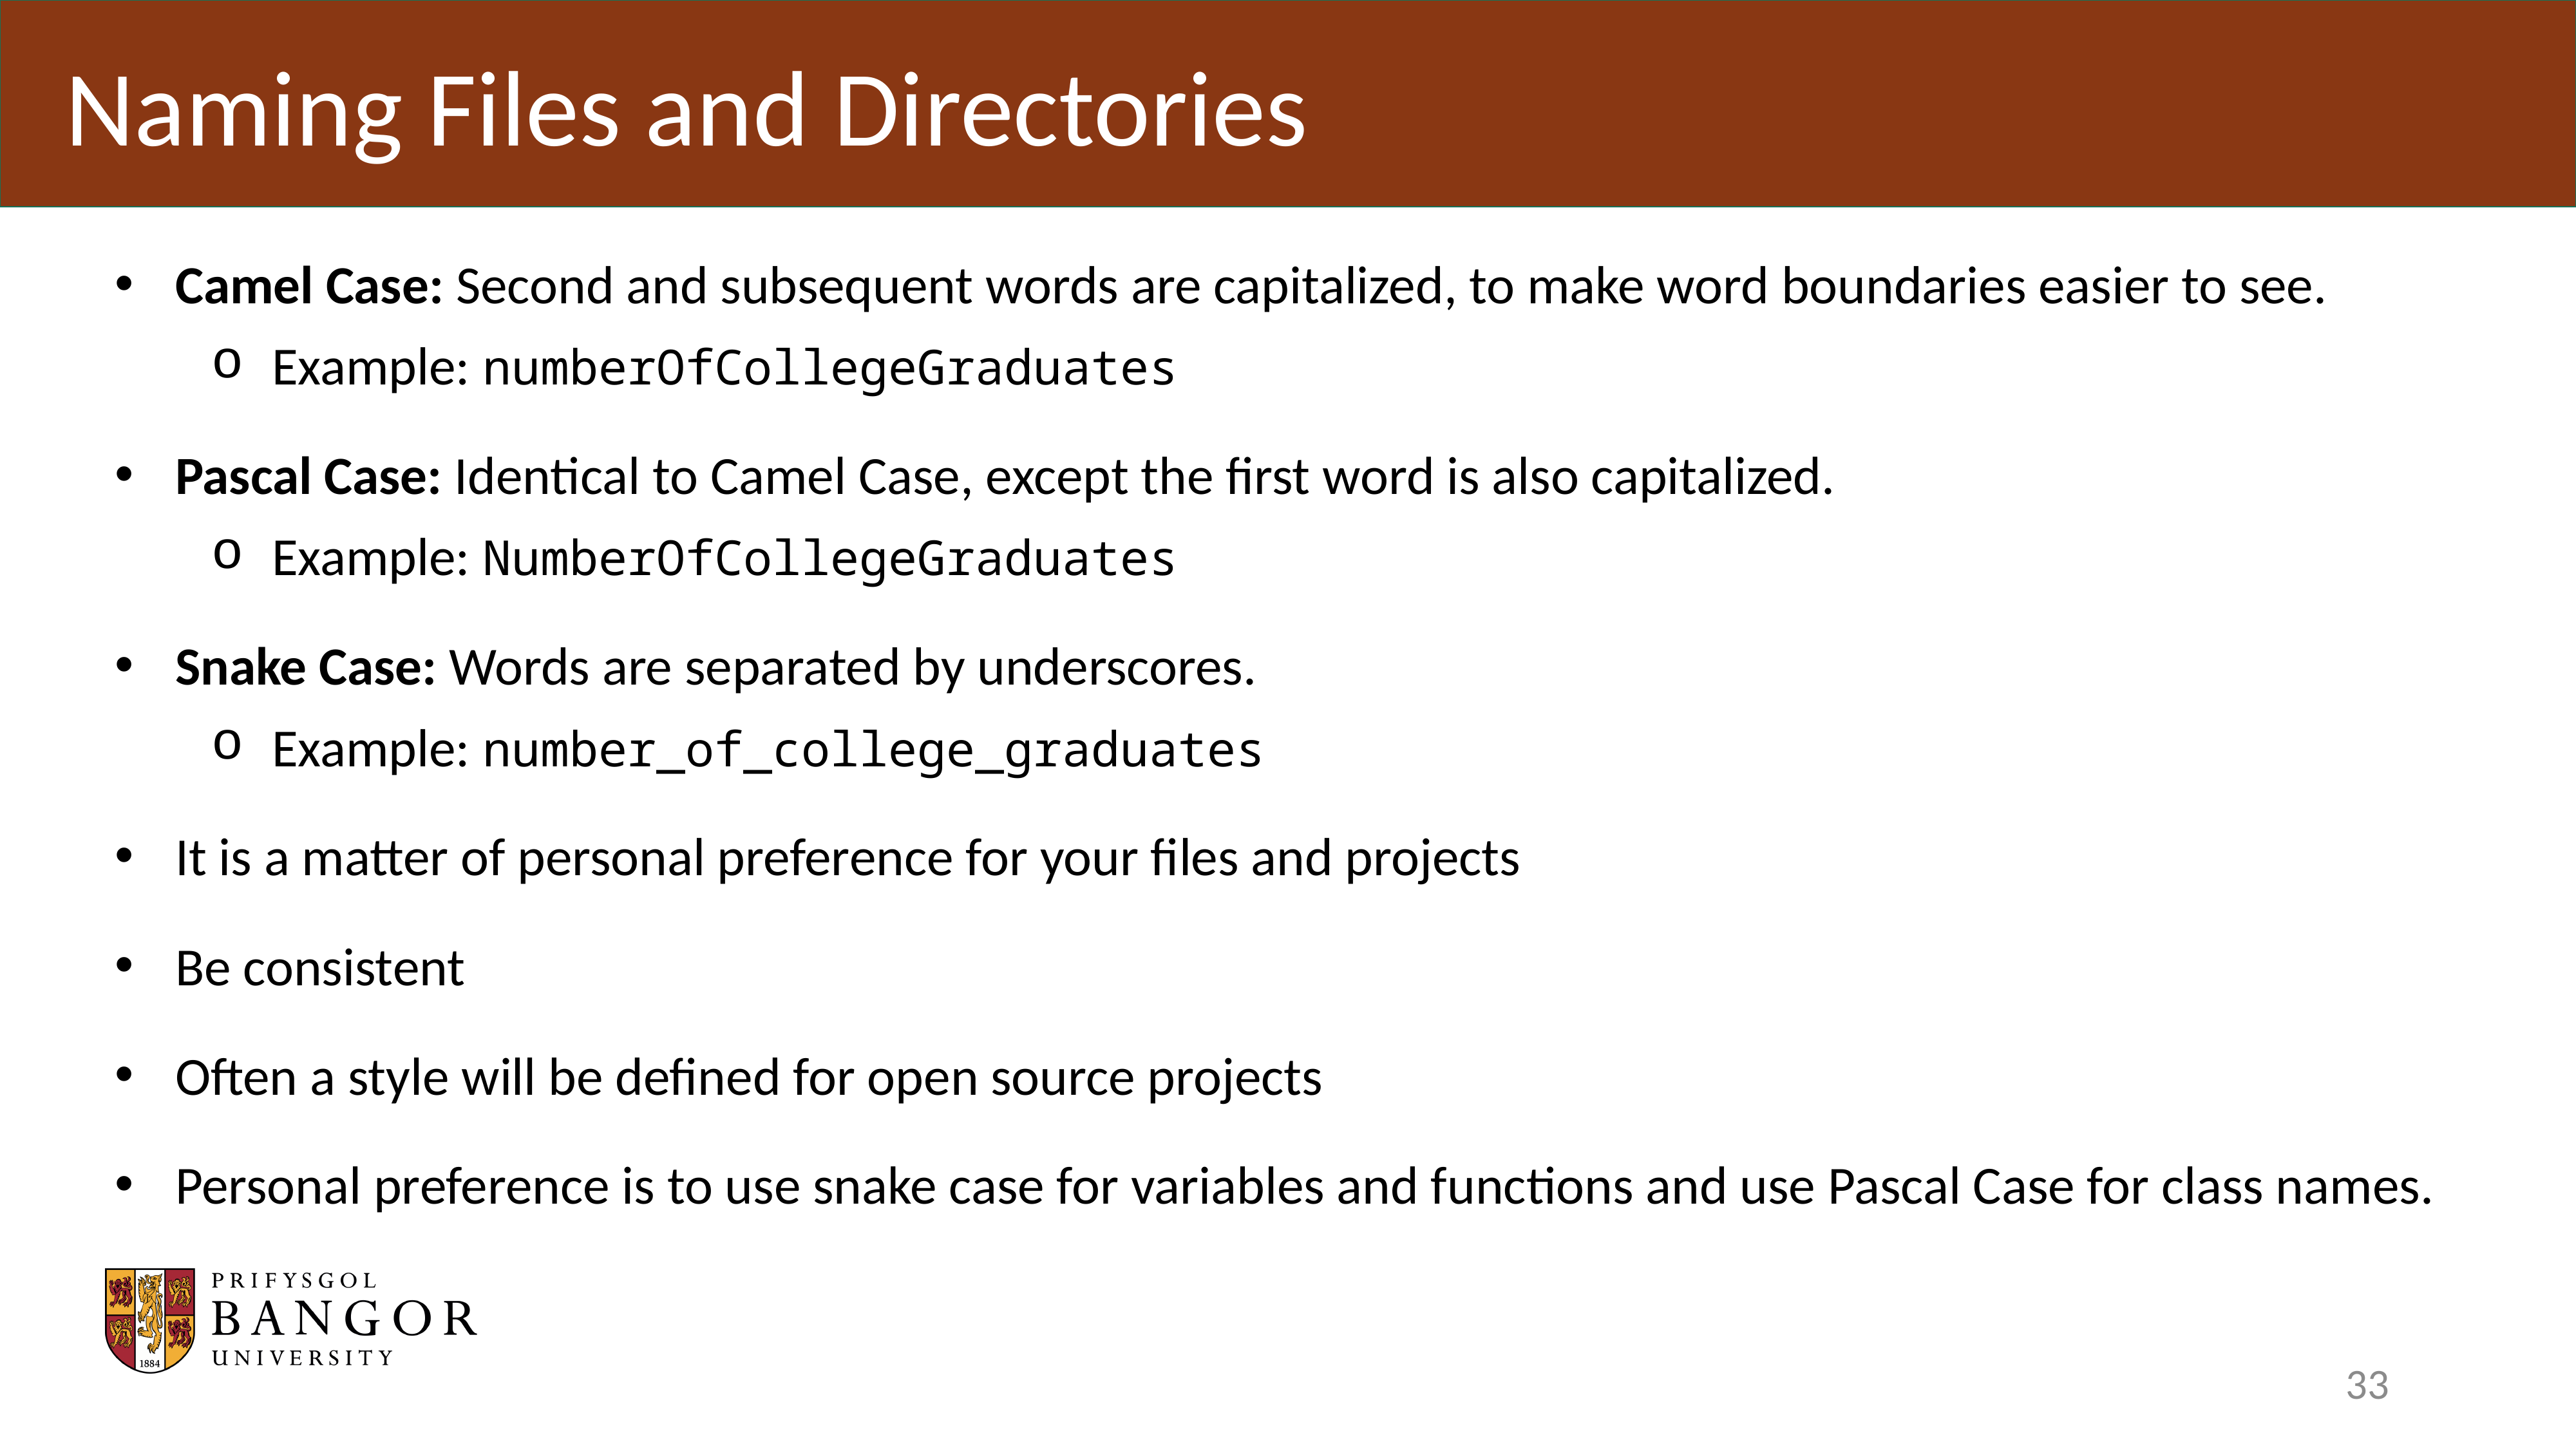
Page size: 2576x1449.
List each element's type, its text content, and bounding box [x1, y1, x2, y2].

picture [105, 1268, 477, 1374]
text_box Naming Files and Directories [55, 33, 1696, 172]
text_box Camel Case: Second and subsequent words are capitalized, to make word boundaries easier to see. Example: numberOfCollegeGraduates Pascal Case: Identical to Camel Case, except the first word is also capitalized. Example: NumberOfCollegeGraduates Snake Case: Words are separated by underscores. Example: number_of_college_graduates It is a matter of personal preference for your files and projects Be consistent Often a style will be defined for open source projects Personal preference is to use snake case for variables and functions and use Pascal Case for class names. [105, 245, 2471, 1220]
slide_number 33 [1819, 1343, 2399, 1421]
text_box [0, 0, 2576, 207]
